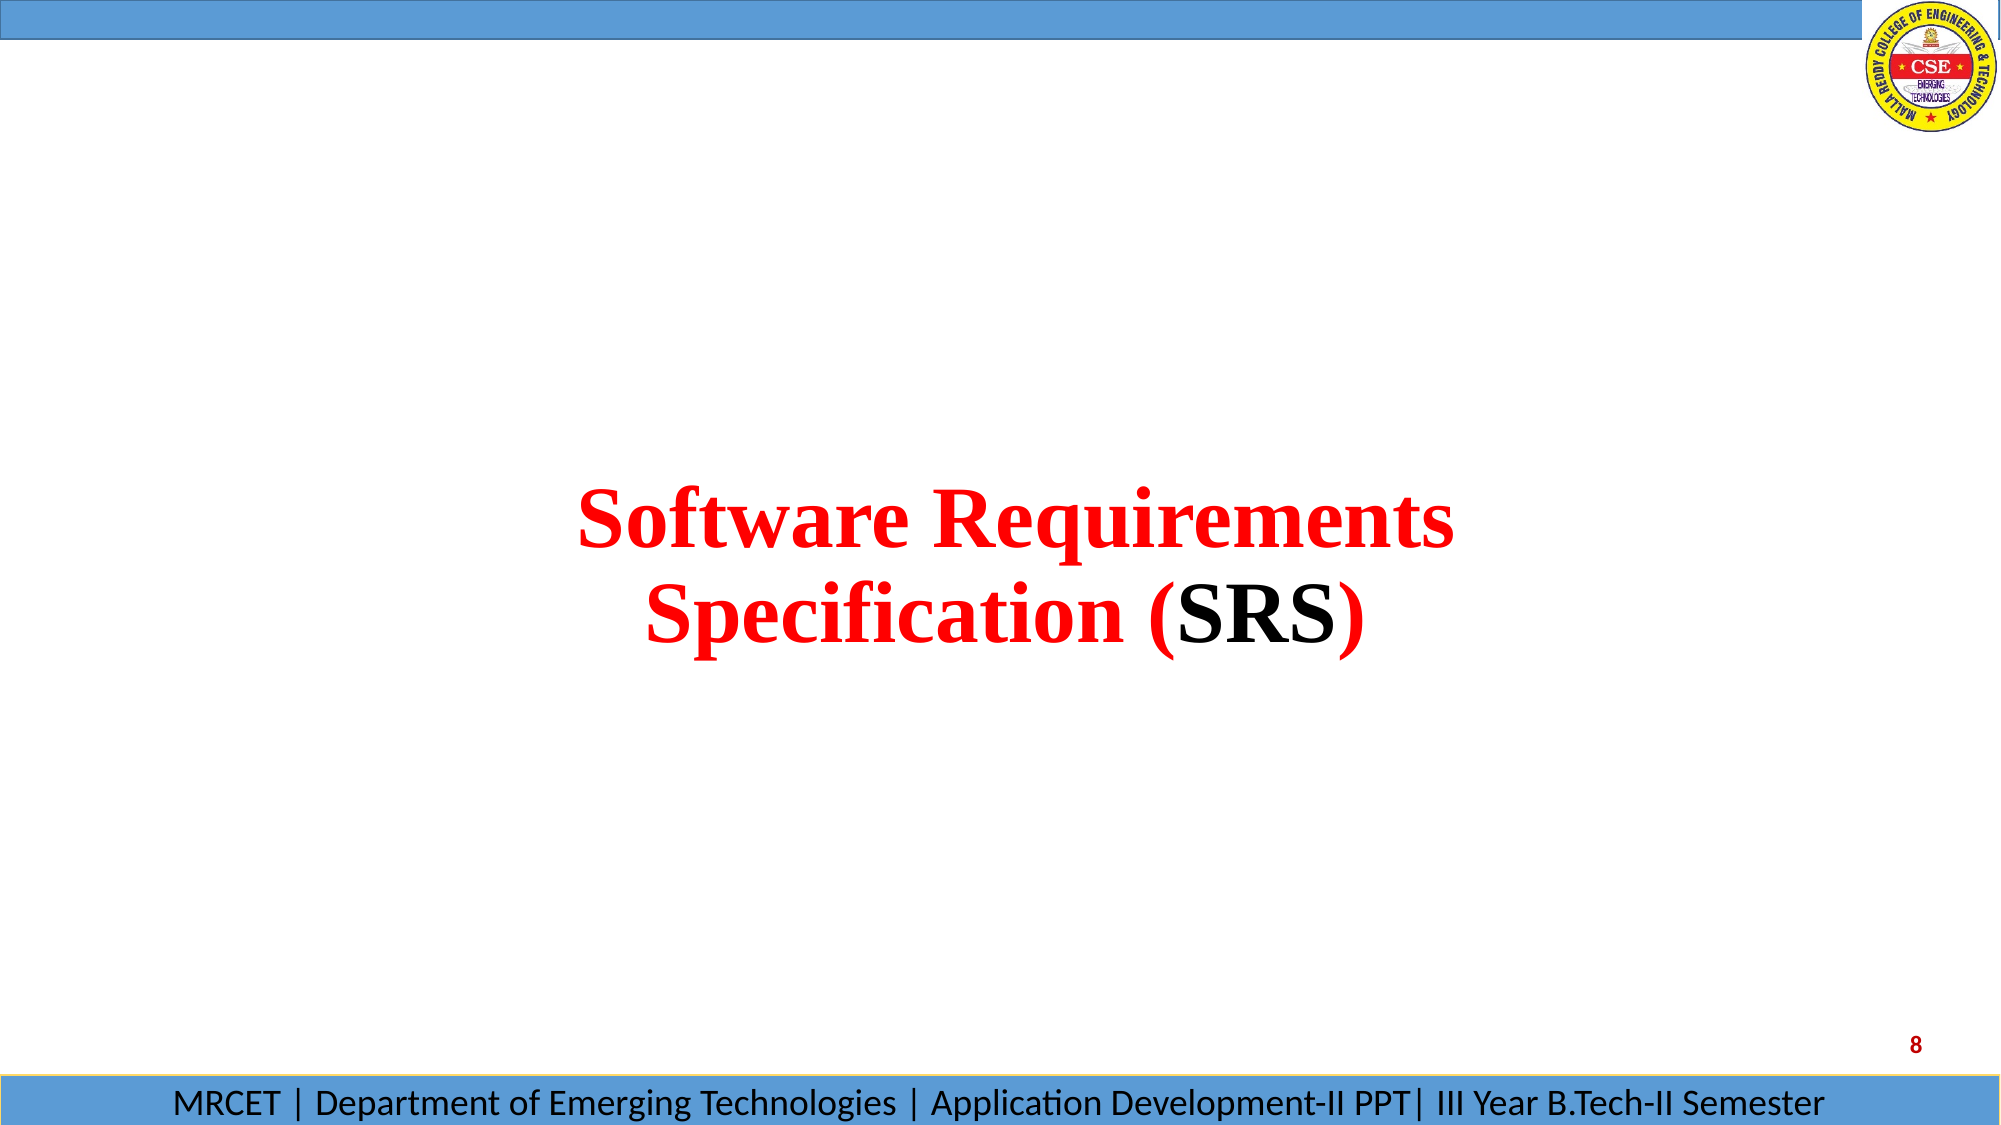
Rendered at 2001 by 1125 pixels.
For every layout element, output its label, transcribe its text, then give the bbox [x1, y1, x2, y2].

slide_number 8 [1487, 1013, 1938, 1074]
title Software Requirements Specification (SRS) [454, 460, 1580, 669]
picture [1862, 0, 1998, 135]
